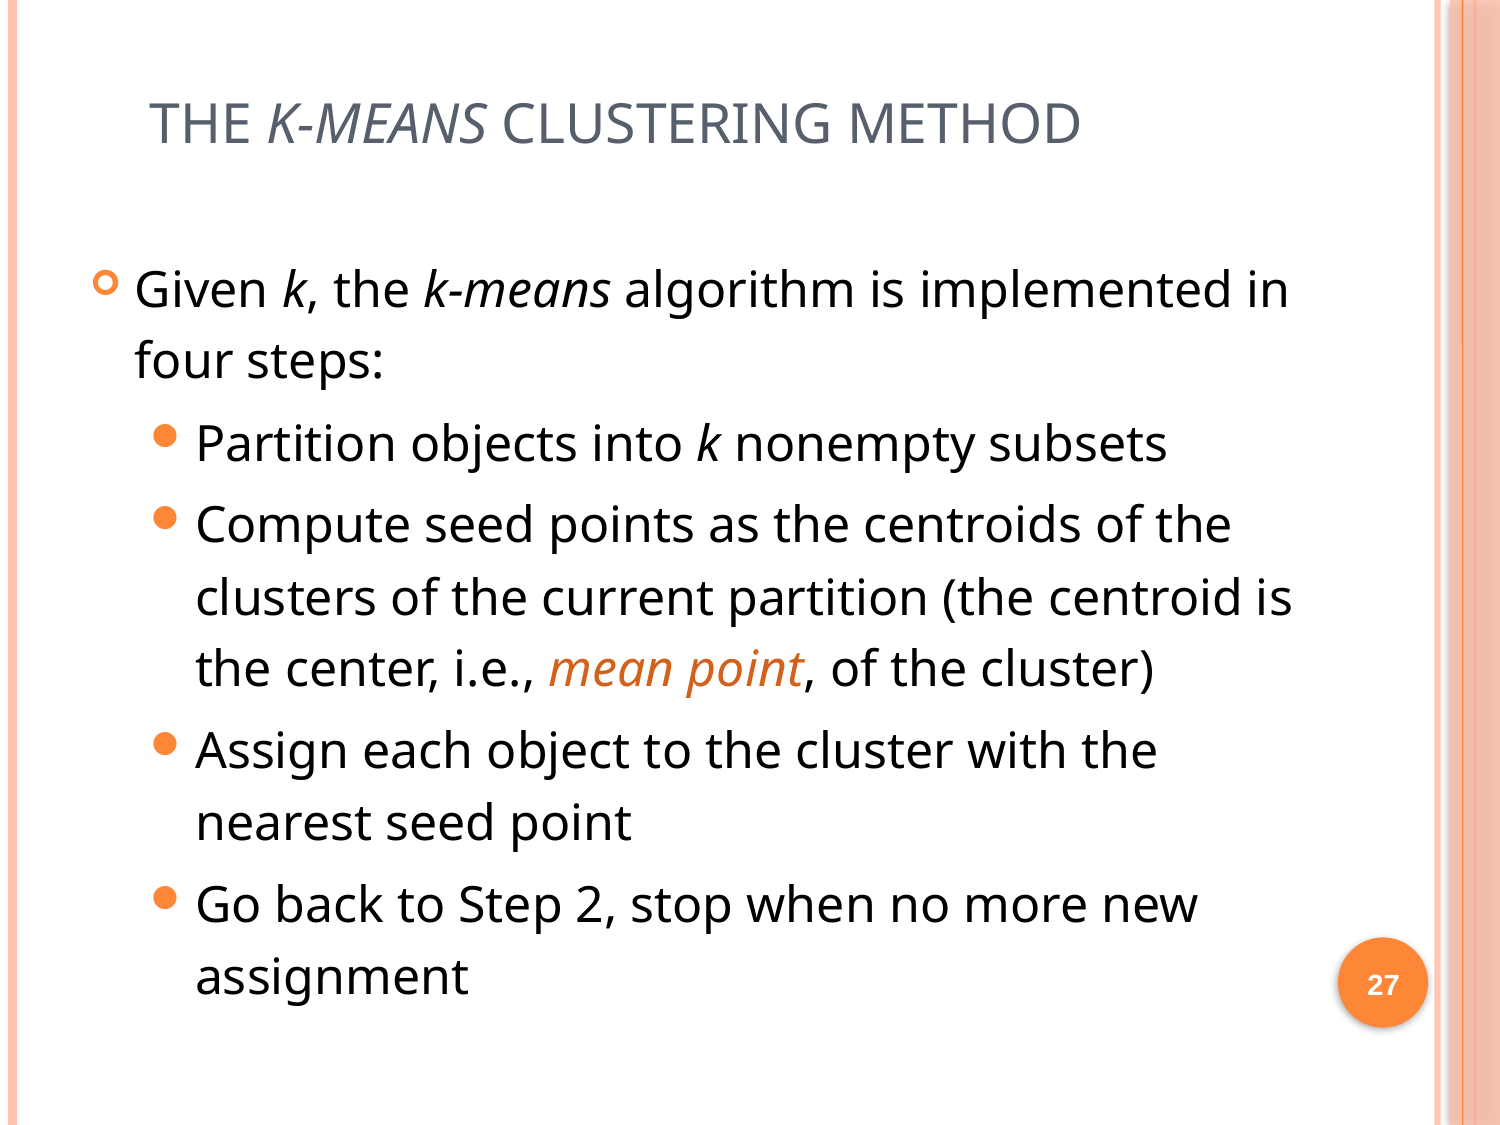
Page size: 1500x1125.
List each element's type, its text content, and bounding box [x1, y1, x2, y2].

list Given k, the k-means algorithm is implemented in four steps: Partition objects into k nonempty subsets Compute seed points as the centroids of the clusters of the current partition (the centroid is the center, i.e., mean point, of the cluster) Assign each object to the cluster with the nearest seed point Go back to Step 2, stop when no more new assignment [74, 237, 1364, 1026]
title The K-Means Clustering Method [134, 80, 1332, 163]
text_box 27 [1333, 940, 1434, 1026]
